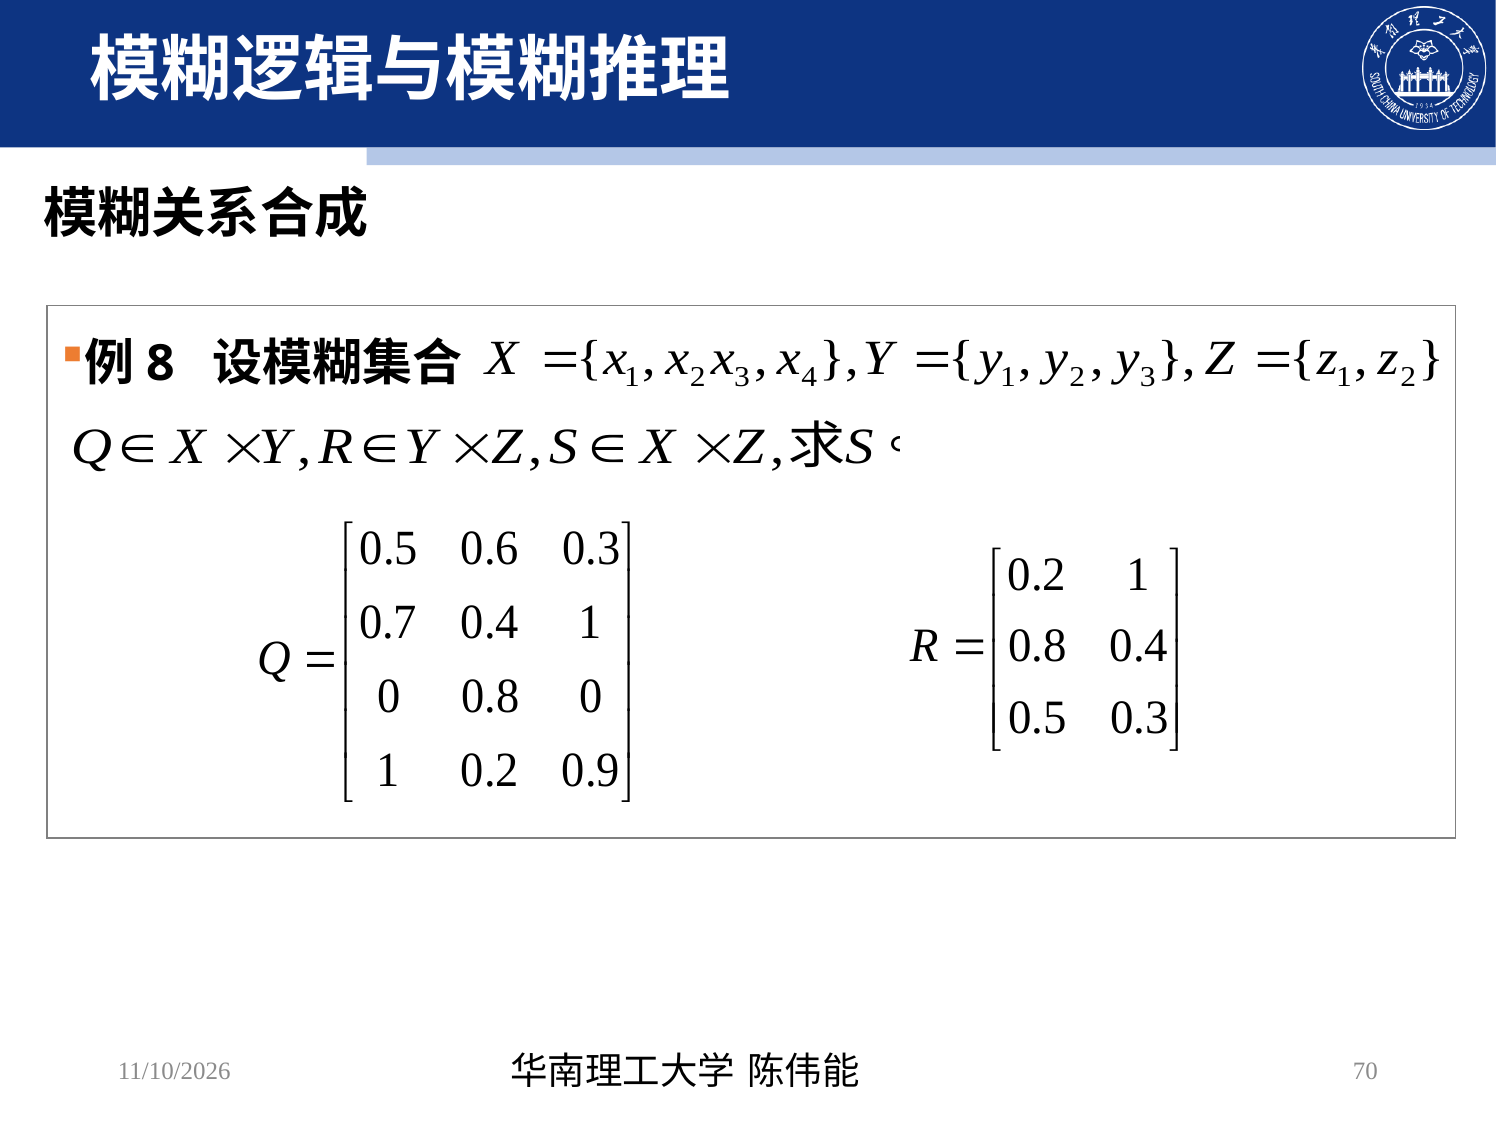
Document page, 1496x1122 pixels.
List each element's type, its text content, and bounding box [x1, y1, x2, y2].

footer 华南理工大学 陈伟能 [495, 1039, 1001, 1100]
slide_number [102, 1039, 440, 1100]
title 模糊逻辑与模糊推理 [74, 25, 1384, 118]
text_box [46, 299, 1454, 844]
picture [1354, 0, 1496, 148]
slide_number 70 [1056, 1039, 1393, 1100]
text_box 模糊关系合成 [28, 164, 1430, 291]
